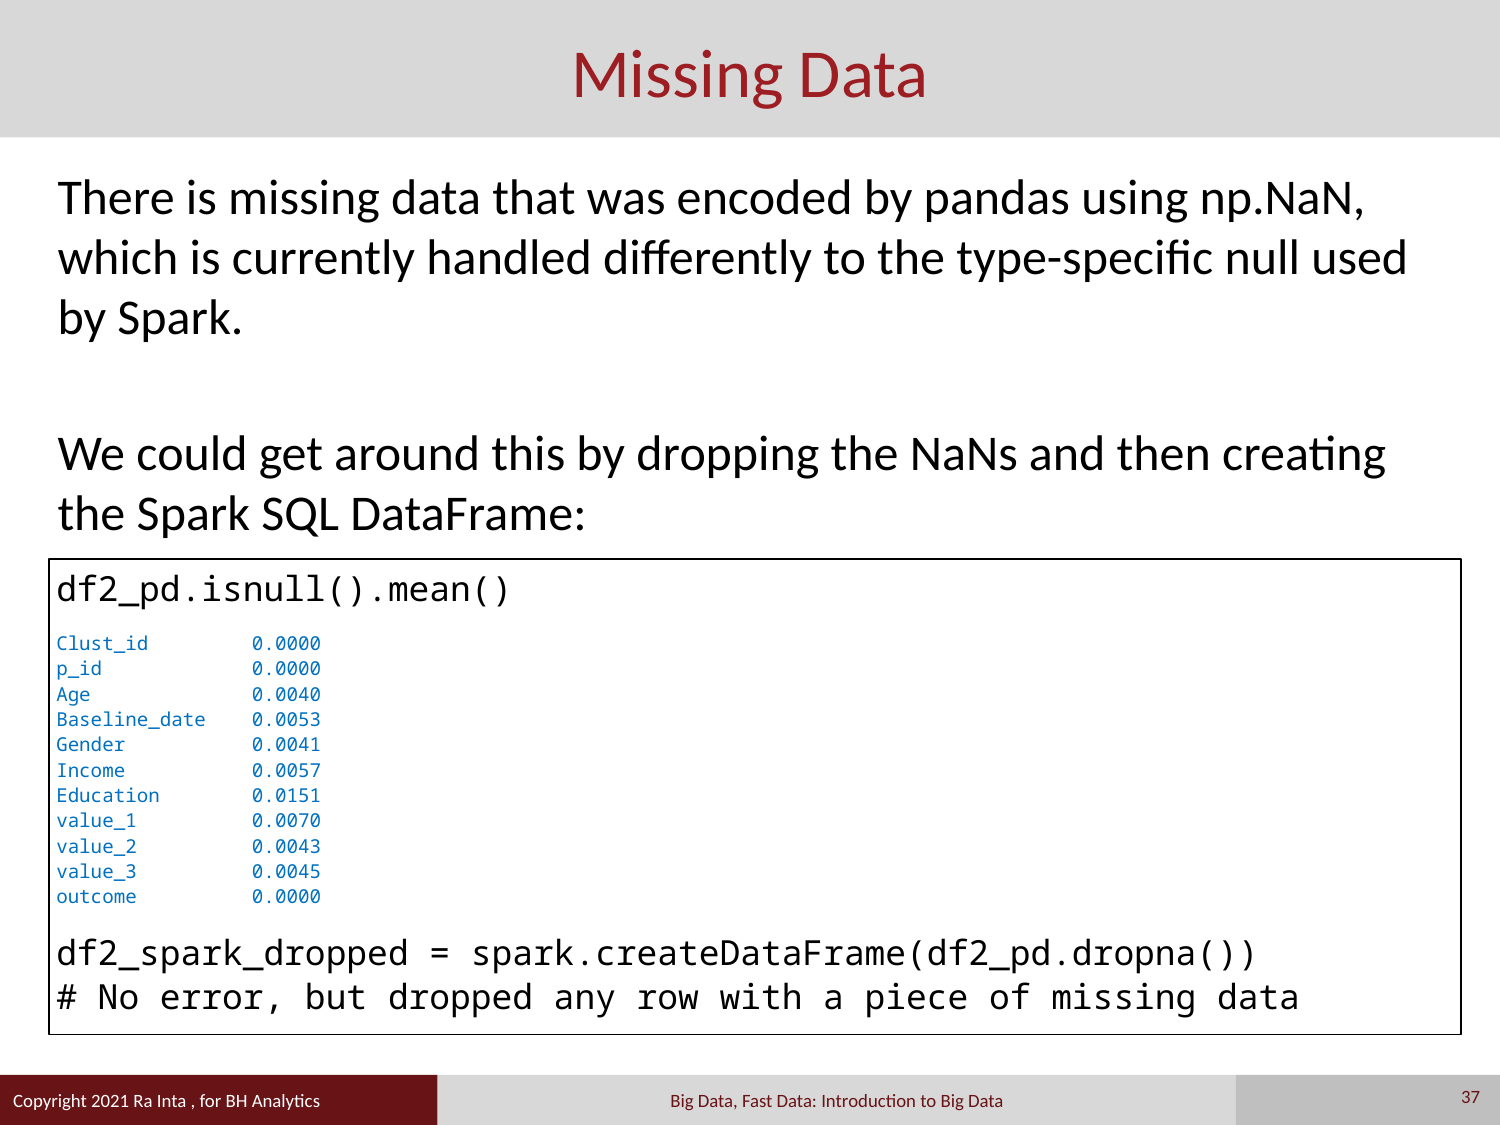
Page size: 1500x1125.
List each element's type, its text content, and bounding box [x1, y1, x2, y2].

slide_number 37 [1452, 1076, 1488, 1115]
list df2_pd.isnull().mean() Clust_id 0.0000 p_id 0.0000 Age 0.0040 Baseline_date 0.0053 Gender 0.0041 Income 0.0057 Education 0.0151 value_1 0.0070 value_2 0.0043 value_3 0.0045 outcome 0.0000 df2_spark_dropped = spark.createDataFrame(df2_pd.dropna()) # No error, but dropped any row with a piece of missing data [48, 558, 1462, 1035]
title Missing Data [0, 19, 1500, 121]
list There is missing data that was encoded by pandas using np.NaN, which is currently handled differently to the type-specific null used by Spark. We could get around this by dropping the NaNs and then creating the Spark SQL DataFrame: [49, 156, 1463, 600]
